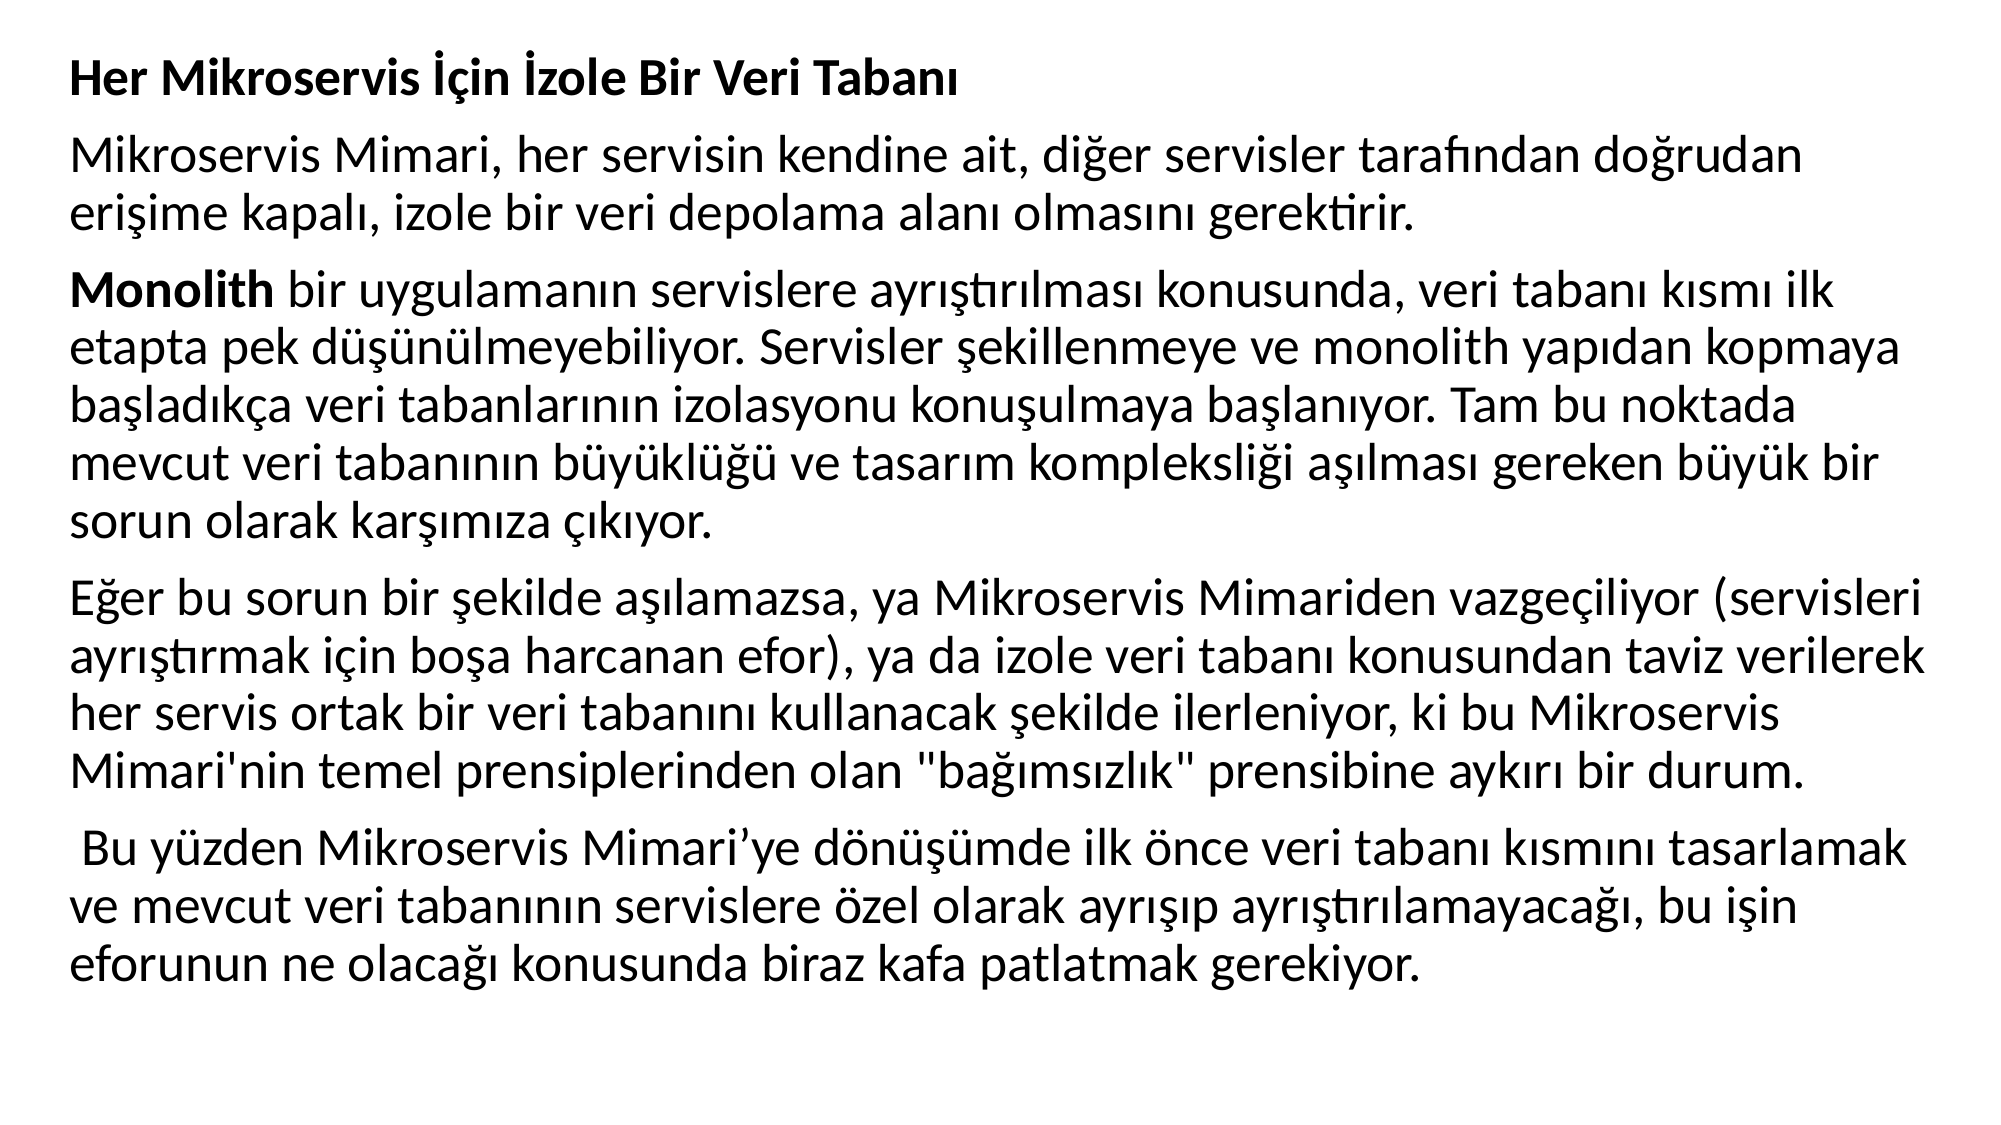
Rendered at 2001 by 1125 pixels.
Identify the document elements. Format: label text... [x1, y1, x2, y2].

list Her Mikroservis İçin İzole Bir Veri Tabanı Mikroservis Mimari, her servisin kendine ait, diğer servisler tarafından doğrudan erişime kapalı, izole bir veri depolama alanı olmasını gerektirir. Monolith bir uygulamanın servislere ayrıştırılması konusunda, veri tabanı kısmı ilk etapta pek düşünülmeyebiliyor. Servisler şekillenmeye ve monolith yapıdan kopmaya başladıkça veri tabanlarının izolasyonu konuşulmaya başlanıyor. Tam bu noktada mevcut veri tabanının büyüklüğü ve tasarım kompleksliği aşılması gereken büyük bir sorun olarak karşımıza çıkıyor. Eğer bu sorun bir şekilde aşılamazsa, ya Mikroservis Mimariden vazgeçiliyor (servisleri ayrıştırmak için boşa harcanan efor), ya da izole veri tabanı konusundan taviz verilerek her servis ortak bir veri tabanını kullanacak şekilde ilerleniyor, ki bu Mikroservis Mimari'nin temel prensiplerinden olan "bağımsızlık" prensibine aykırı bir durum. Bu yüzden Mikroservis Mimari’ye dönüşümde ilk önce veri tabanı kısmını tasarlamak ve mevcut veri tabanının servislere özel olarak ayrışıp ayrıştırılamayacağı, bu işin eforunun ne olacağı konusunda biraz kafa patlatmak gerekiyor. [54, 41, 1956, 1088]
